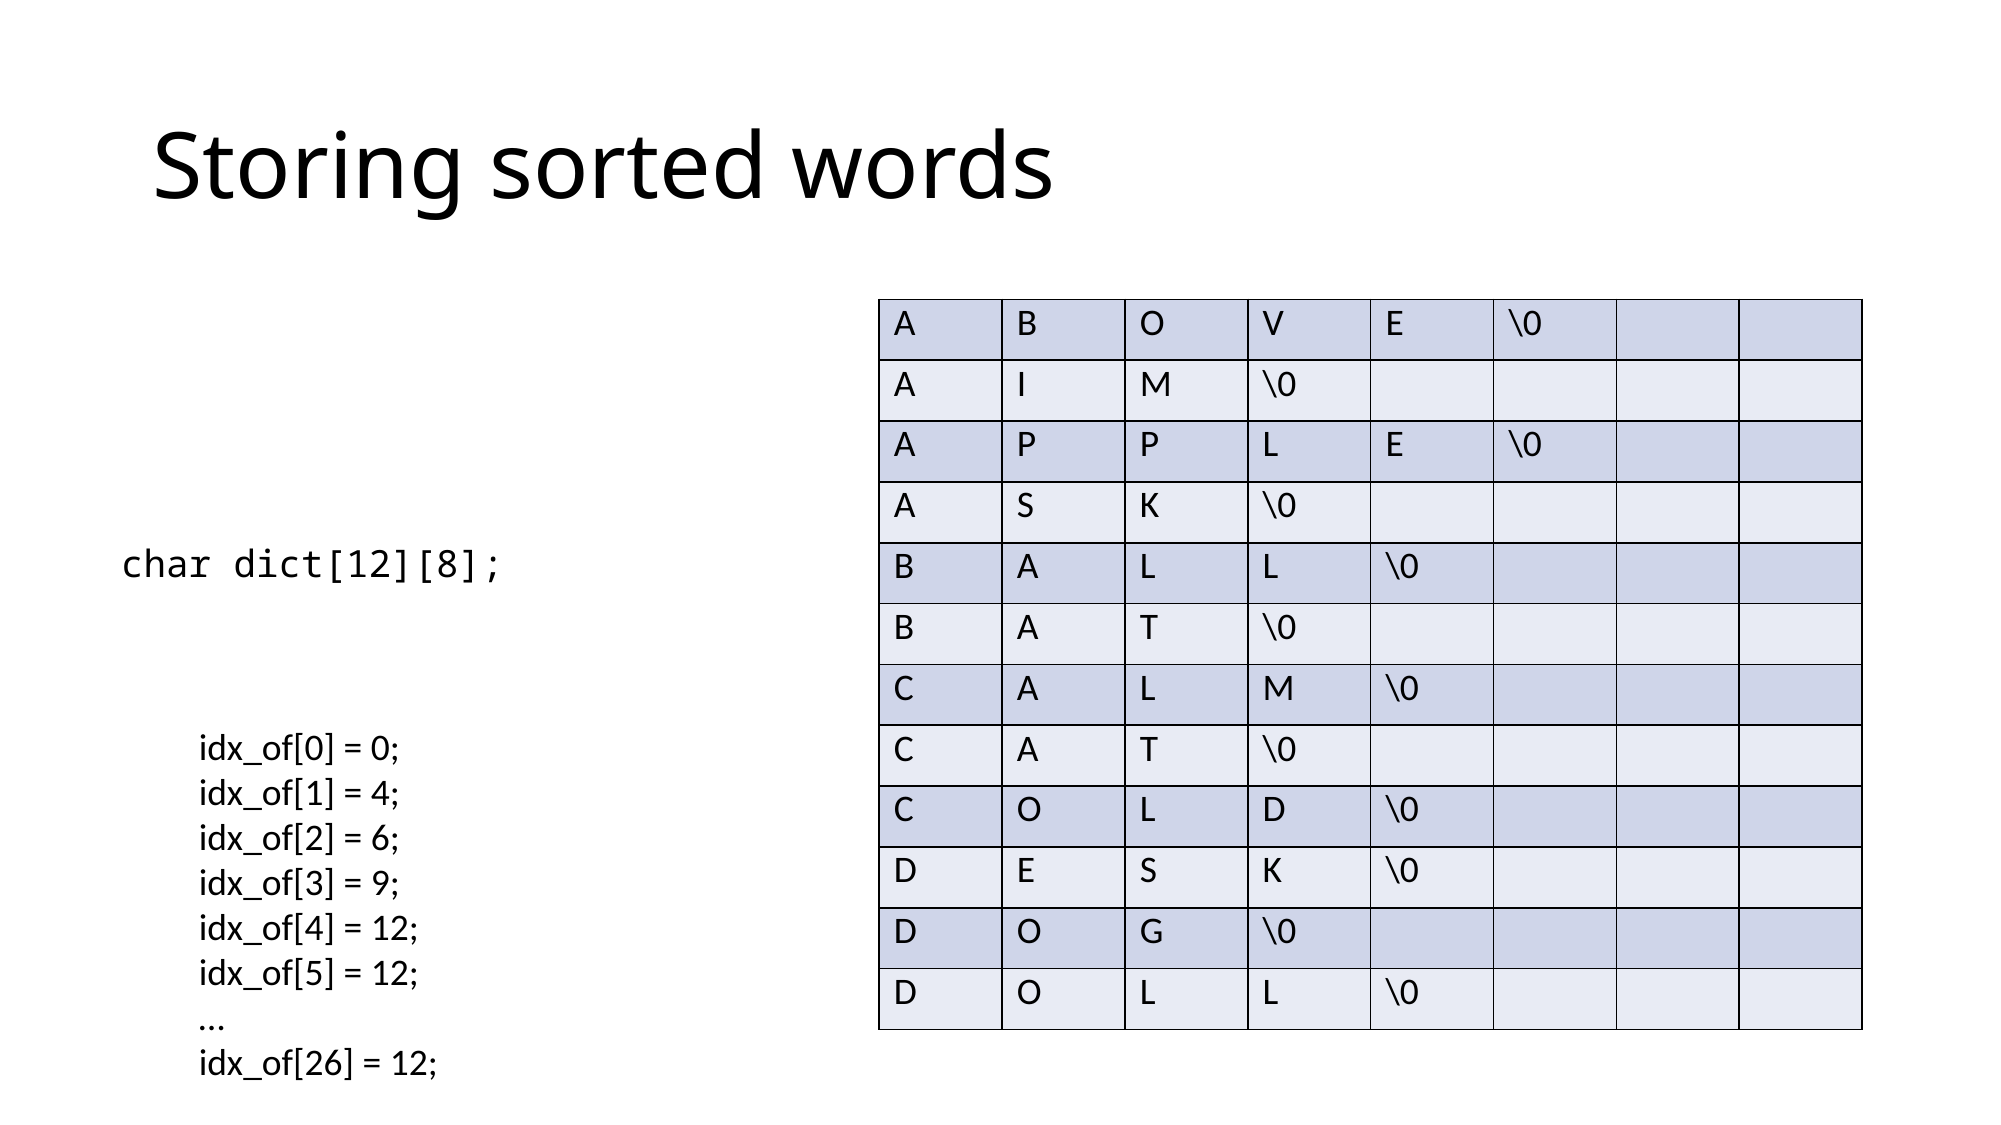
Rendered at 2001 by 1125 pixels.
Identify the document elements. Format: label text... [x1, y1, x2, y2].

table_cell K [1126, 483, 1247, 542]
table_cell [1494, 848, 1616, 907]
table_cell B [880, 544, 1001, 603]
table_cell L [1126, 665, 1247, 724]
table_cell [1494, 665, 1616, 724]
table_header V [1249, 300, 1370, 359]
table_cell M [1249, 665, 1370, 724]
table_cell [1371, 909, 1493, 968]
table_cell D [880, 909, 1001, 968]
table_cell A [1003, 665, 1124, 724]
table_cell [1494, 969, 1616, 1029]
table_cell [1740, 483, 1861, 542]
table_cell \0 [1371, 544, 1493, 603]
table_cell L [1249, 969, 1370, 1029]
table_cell B [880, 604, 1001, 664]
table_cell [1371, 726, 1493, 785]
table_header O [1126, 300, 1247, 359]
table_cell O [1003, 909, 1124, 968]
table_cell [1494, 726, 1616, 785]
table_cell [1740, 969, 1861, 1029]
table_cell [1617, 665, 1738, 724]
table_cell [1740, 604, 1861, 664]
table_cell [1740, 361, 1861, 420]
table_header B [1003, 300, 1124, 359]
table_cell A [880, 361, 1001, 420]
table_cell A [1003, 604, 1124, 664]
table_cell C [880, 726, 1001, 785]
table_cell [1371, 604, 1493, 664]
table_cell D [880, 848, 1001, 907]
table_cell S [1126, 848, 1247, 907]
table_cell [1740, 665, 1861, 724]
table_cell \0 [1371, 848, 1493, 907]
table_cell [1617, 909, 1738, 968]
table_cell T [1126, 726, 1247, 785]
table_cell \0 [1249, 909, 1370, 968]
table_cell A [1003, 544, 1124, 603]
table_header \0 [1494, 300, 1616, 359]
table_cell [1494, 483, 1616, 542]
table_cell \0 [1249, 604, 1370, 664]
title Storing sorted words [137, 59, 1863, 278]
table_cell [1494, 787, 1616, 846]
table_cell [1494, 544, 1616, 603]
table_cell [1617, 848, 1738, 907]
table_cell P [1003, 422, 1124, 481]
table_cell D [1249, 787, 1370, 846]
table_cell [1740, 726, 1861, 785]
table_cell A [880, 483, 1001, 542]
table_cell T [1126, 604, 1247, 664]
table_cell [1740, 422, 1861, 481]
table_cell [1617, 604, 1738, 664]
table_cell [1740, 787, 1861, 846]
table_cell L [1126, 969, 1247, 1029]
table_cell [1371, 483, 1493, 542]
table_header A [880, 300, 1001, 359]
table_cell L [1126, 544, 1247, 603]
table_cell [1740, 544, 1861, 603]
table_cell \0 [1494, 422, 1616, 481]
table_cell \0 [1371, 665, 1493, 724]
table_cell \0 [1249, 361, 1370, 420]
table_cell \0 [1371, 787, 1493, 846]
text_box idx_of[0] = 0; idx_of[1] = 4; idx_of[2] = 6; idx_of[3] = 9; idx_of[4] = 12; idx_of[5] = 12; … idx_of[26] = 12; [183, 716, 628, 1091]
table_cell L [1126, 787, 1247, 846]
table_cell [1617, 361, 1738, 420]
table_cell [1740, 909, 1861, 968]
table_cell \0 [1249, 483, 1370, 542]
table_cell I [1003, 361, 1124, 420]
table_cell [1617, 422, 1738, 481]
table_cell [1617, 969, 1738, 1029]
table_cell \0 [1371, 969, 1493, 1029]
table_cell E [1003, 848, 1124, 907]
table_cell [1617, 726, 1738, 785]
table_cell C [880, 665, 1001, 724]
table_cell [1494, 909, 1616, 968]
table_cell P [1126, 422, 1247, 481]
table_header [1617, 300, 1738, 359]
table_cell E [1371, 422, 1493, 481]
table_cell L [1249, 422, 1370, 481]
table_cell O [1003, 969, 1124, 1029]
table_cell S [1003, 483, 1124, 542]
table_cell [1371, 361, 1493, 420]
text_box char dict[12][8]; [106, 532, 600, 592]
table_header E [1371, 300, 1493, 359]
table_cell [1617, 787, 1738, 846]
table_cell A [880, 422, 1001, 481]
table_cell A [1003, 726, 1124, 785]
table_cell O [1003, 787, 1124, 846]
table_header [1740, 300, 1861, 359]
table_cell [1494, 361, 1616, 420]
table_cell G [1126, 909, 1247, 968]
table_cell C [880, 787, 1001, 846]
table_cell [1494, 604, 1616, 664]
table_cell [1740, 848, 1861, 907]
table_cell [1617, 483, 1738, 542]
table_cell M [1126, 361, 1247, 420]
table_cell D [880, 969, 1001, 1029]
table_cell K [1249, 848, 1370, 907]
table_cell [1617, 544, 1738, 603]
table_cell L [1249, 544, 1370, 603]
table_cell \0 [1249, 726, 1370, 785]
